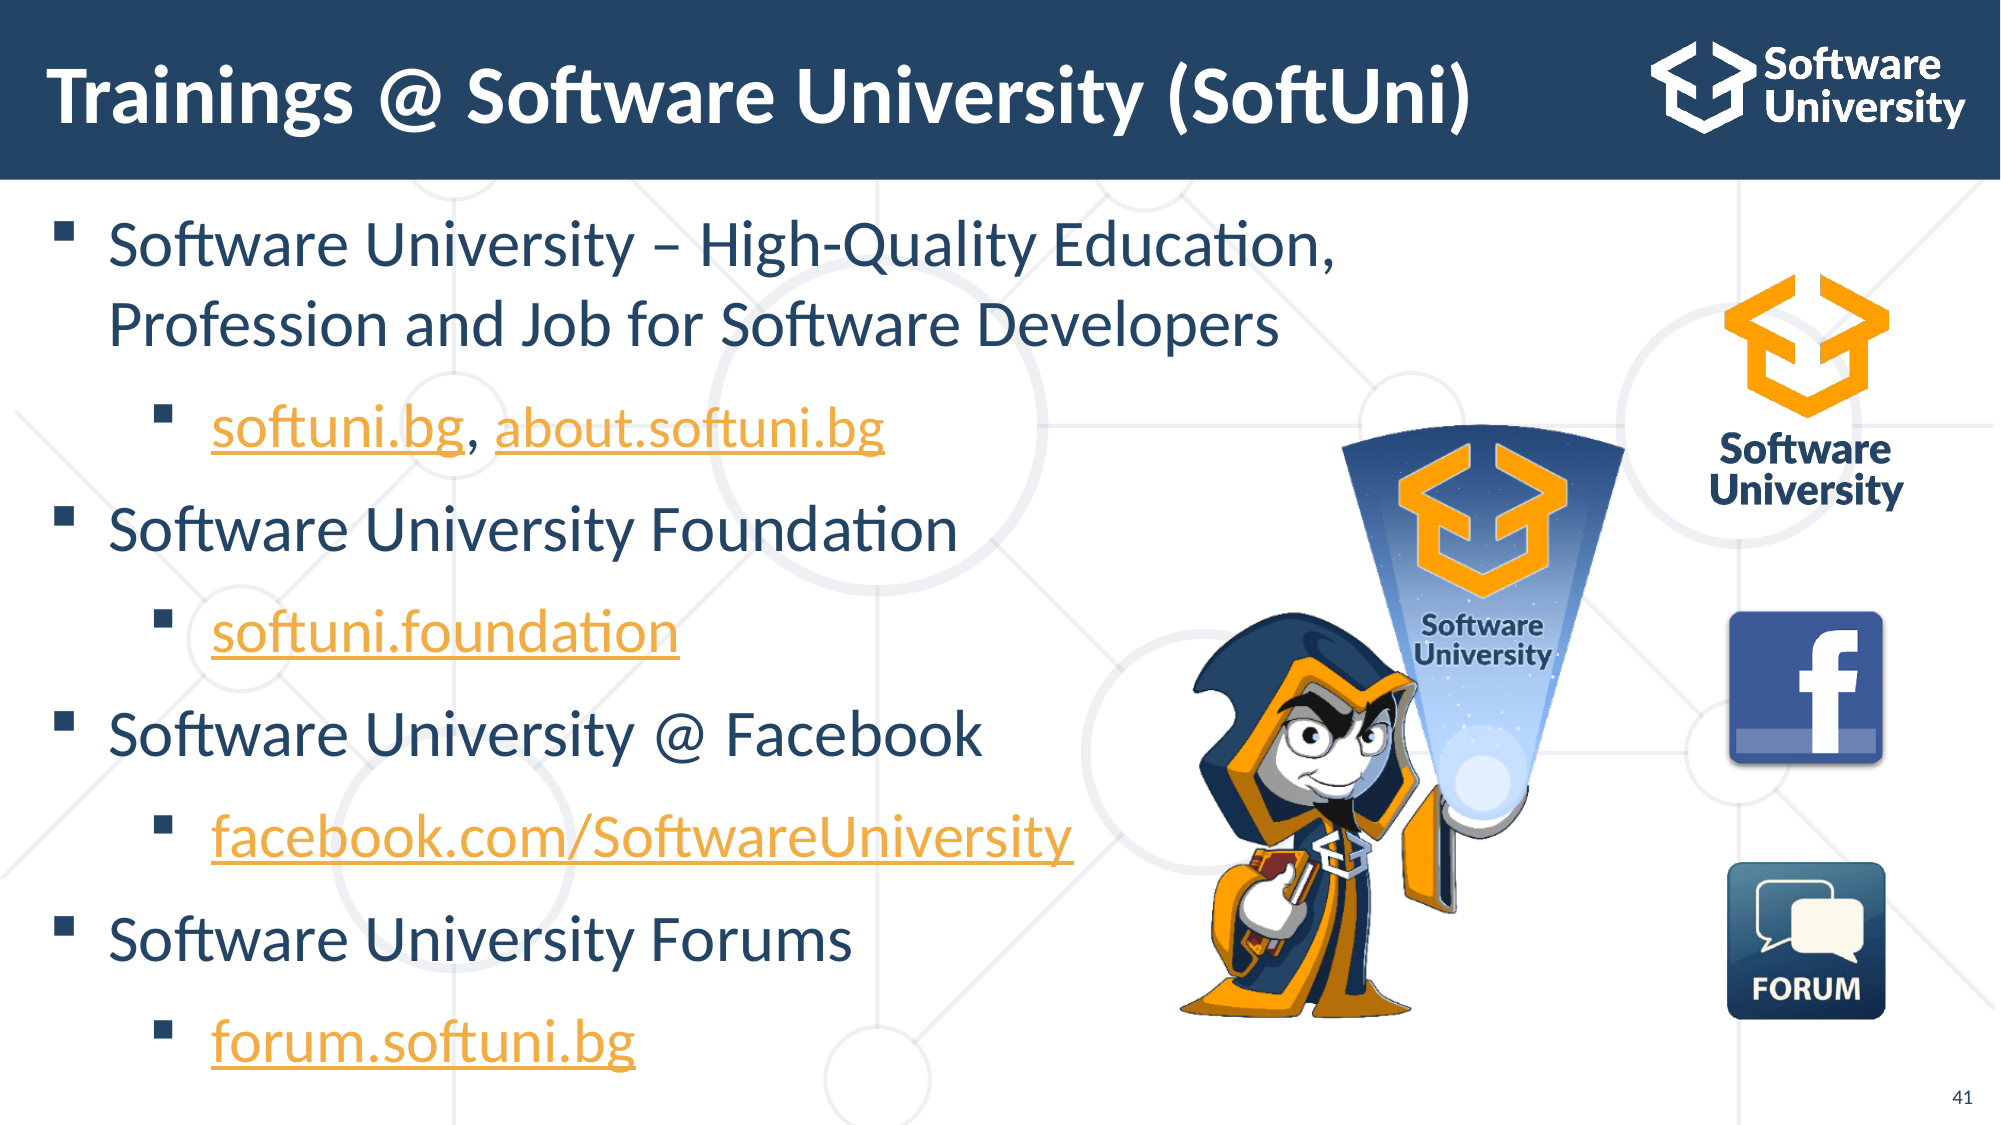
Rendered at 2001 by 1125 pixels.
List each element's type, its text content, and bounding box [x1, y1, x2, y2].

picture [1708, 274, 1904, 517]
picture [1723, 605, 1889, 773]
list Software University – High-Quality Education, Profession and Job for Software Developers softuni.bg, about.softuni.bg Software University Foundation softuni.foundation Software University @ Facebook facebook.com/SoftwareUniversity Software University Forums forum.softuni.bg [31, 193, 1458, 1094]
picture [1651, 41, 1966, 134]
text_box [1927, 1067, 1989, 1117]
picture [1458, 423, 1627, 1020]
picture [1726, 861, 1886, 1020]
title Trainings @ Software University (SoftUni) [28, 17, 1627, 163]
